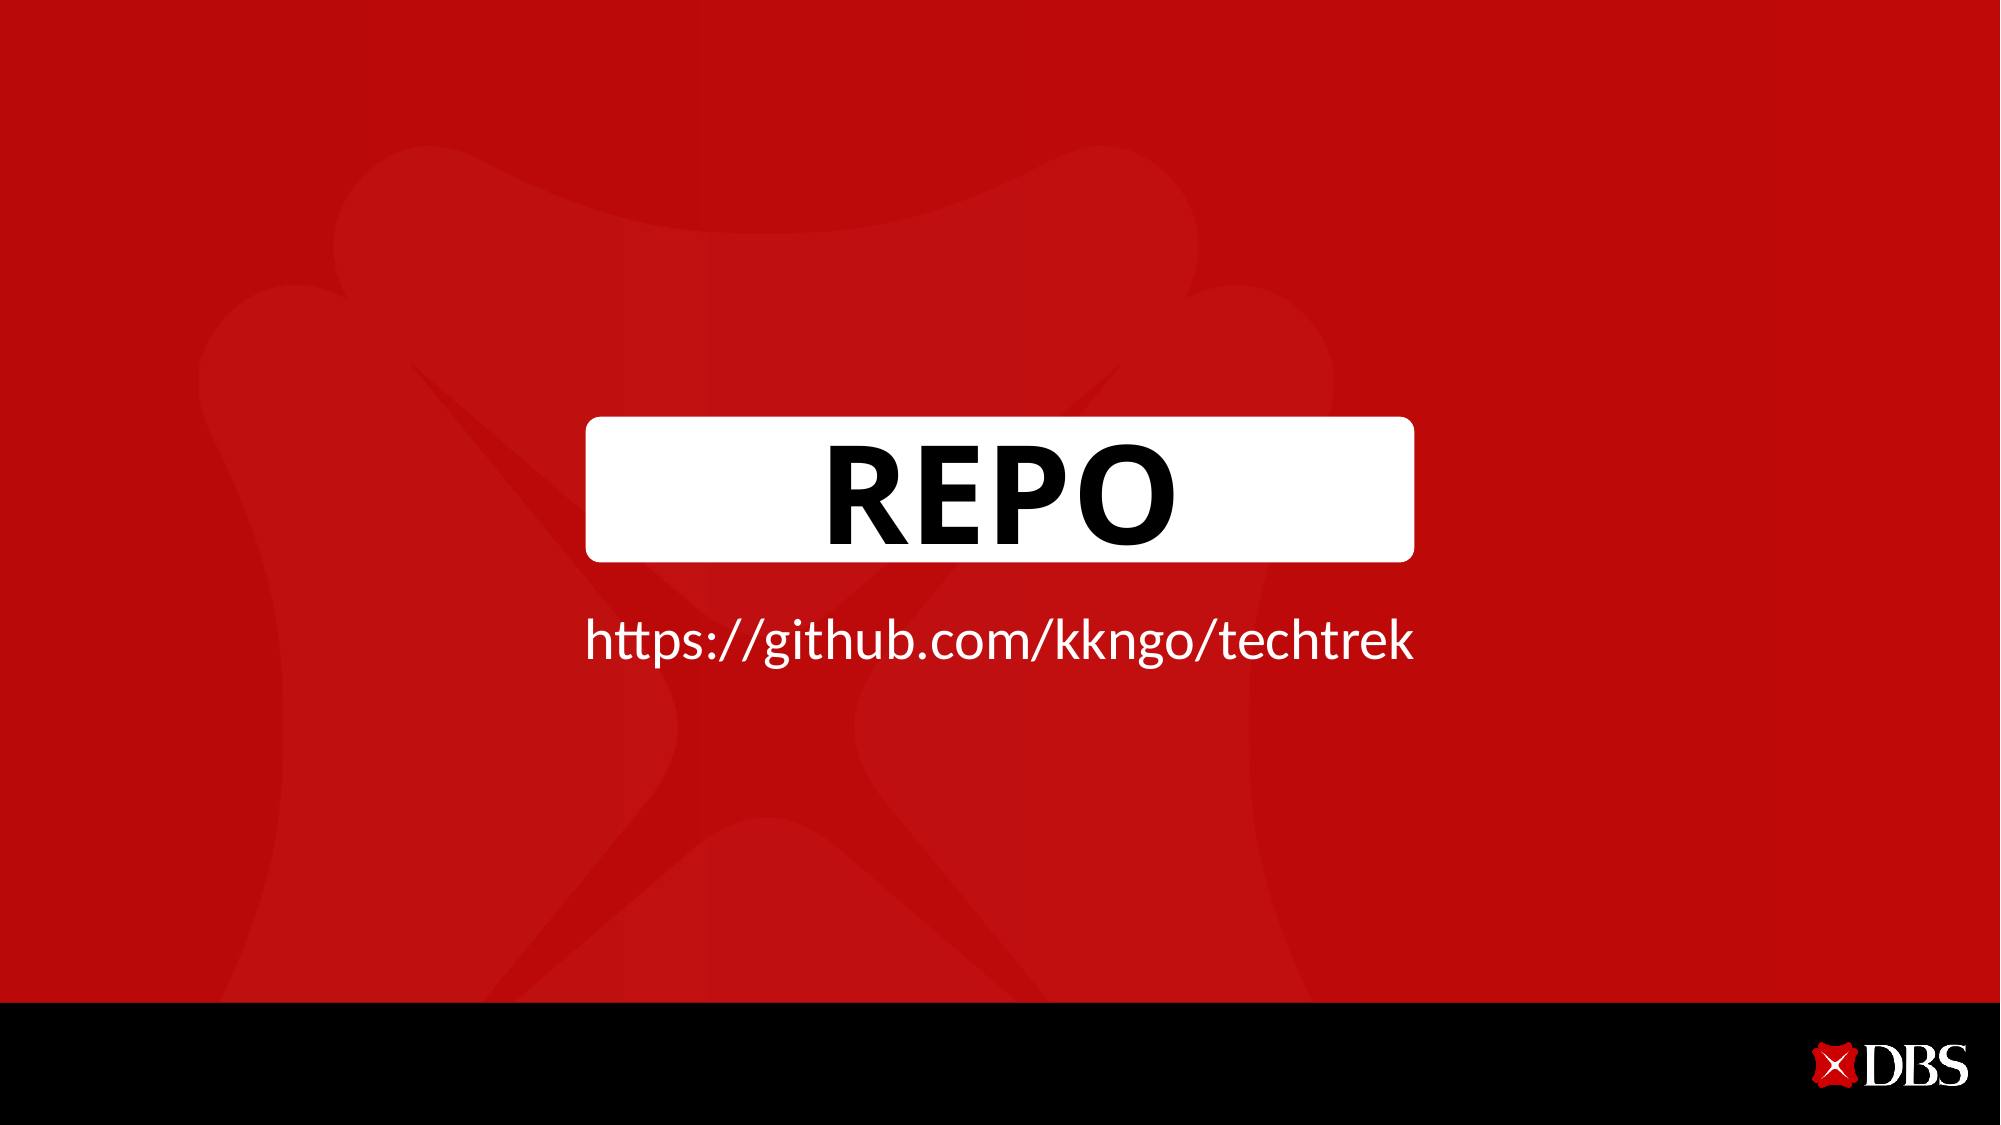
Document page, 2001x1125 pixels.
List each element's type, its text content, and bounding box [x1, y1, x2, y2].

text_box REPO [584, 415, 1416, 564]
picture [1812, 1042, 1968, 1088]
text_box https://github.com/kkngo/techtrek [569, 593, 1431, 679]
